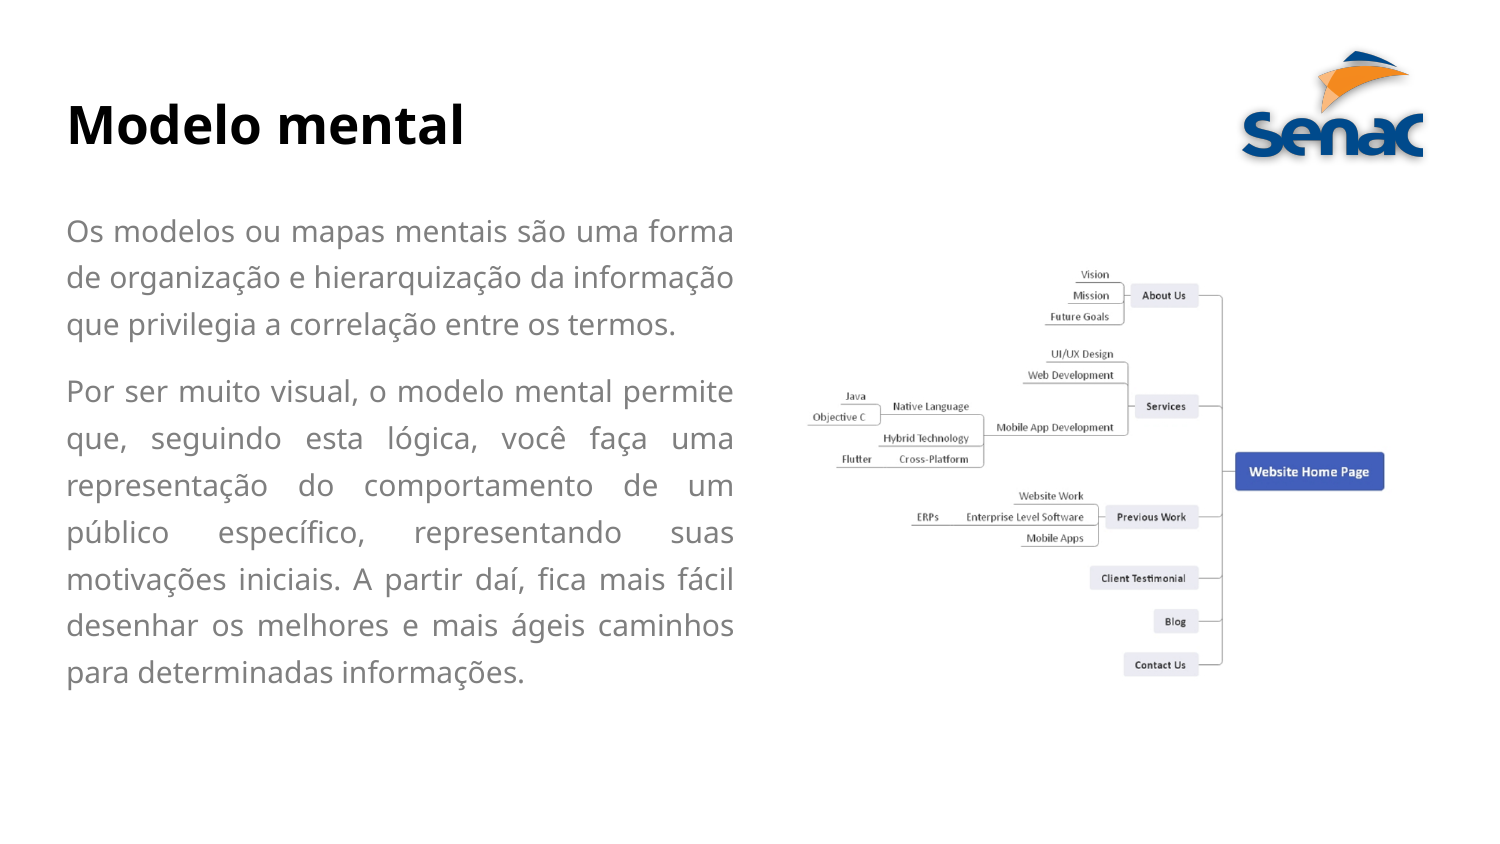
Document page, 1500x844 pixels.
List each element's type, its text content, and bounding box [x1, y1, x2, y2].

picture [785, 251, 1423, 687]
list Os modelos ou mapas mentais são uma forma de organização e hierarquização da informação que privilegia a correlação entre os termos. Por ser muito visual, o modelo mental permite que, seguindo esta lógica, você faça uma representação do comportamento de um público específico, representando suas motivações iniciais. A partir daí, fica mais fácil desenhar os melhores e mais ágeis caminhos para determinadas informações. [51, 189, 750, 750]
title Modelo mental [51, 72, 1243, 176]
picture [1242, 50, 1423, 157]
